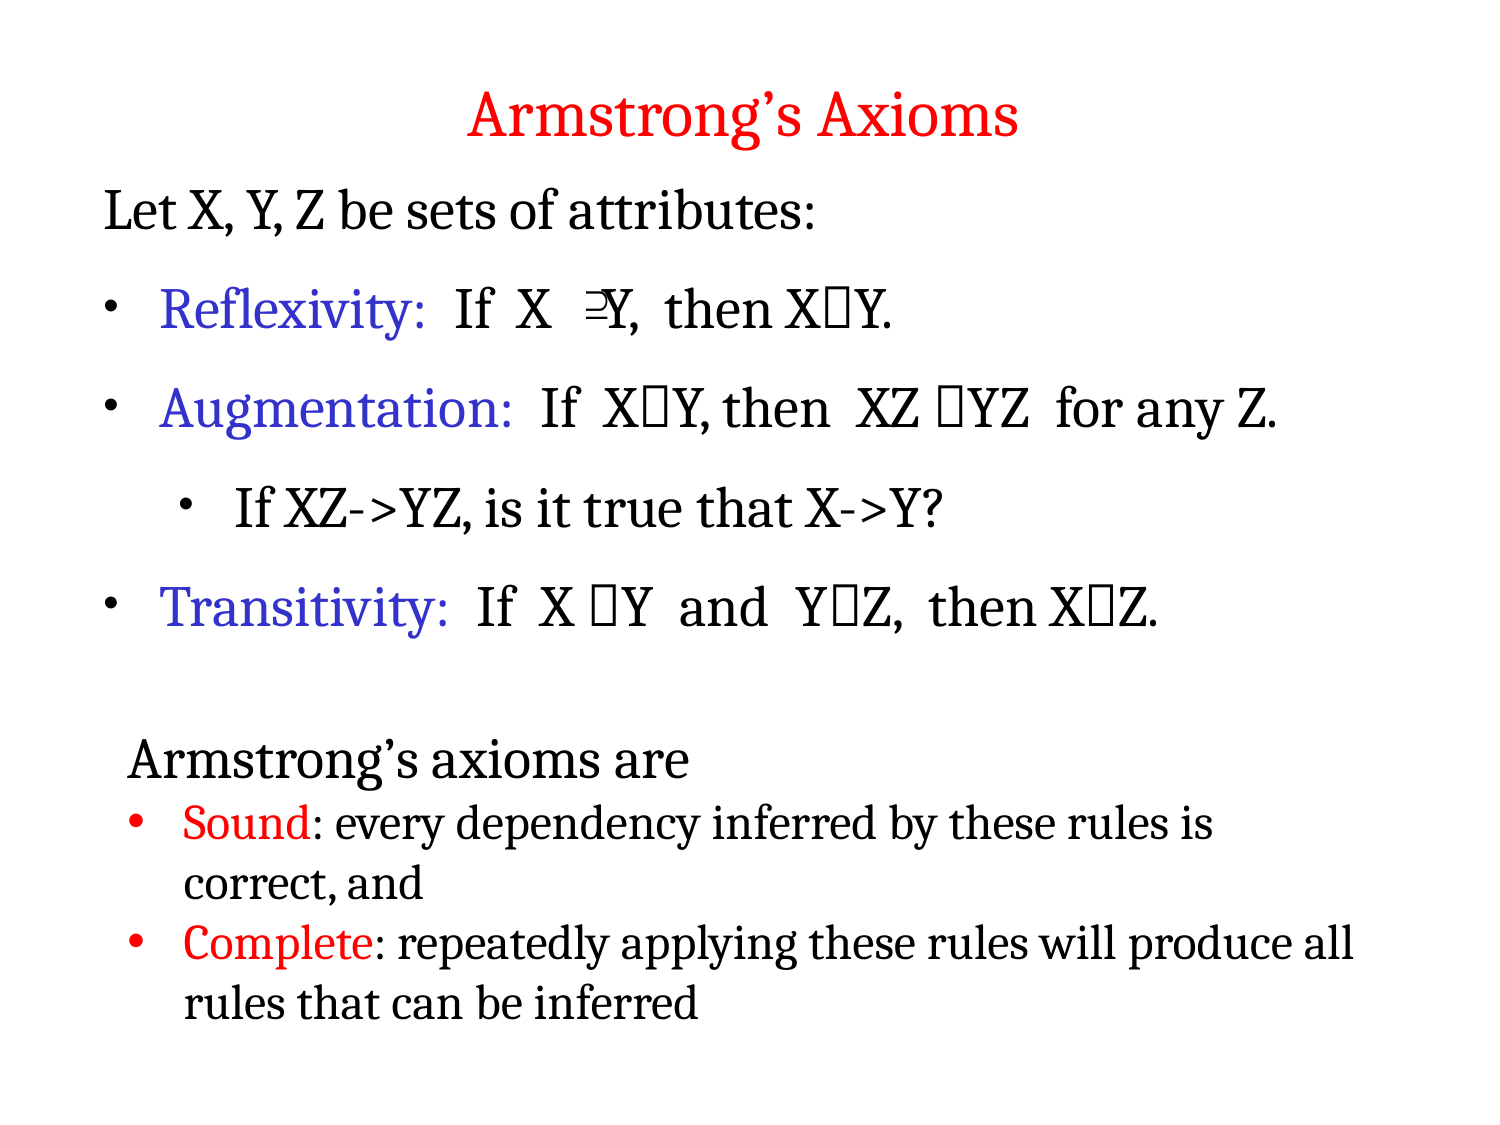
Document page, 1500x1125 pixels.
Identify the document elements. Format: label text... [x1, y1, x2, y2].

text_box Armstrong’s Axioms [453, 62, 1037, 158]
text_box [88, 163, 1402, 674]
text_box Armstrong’s axioms are Sound: every dependency inferred by these rules is correct, and Complete: repeatedly applying these rules will produce all rules that can be inferred [112, 712, 1388, 1038]
